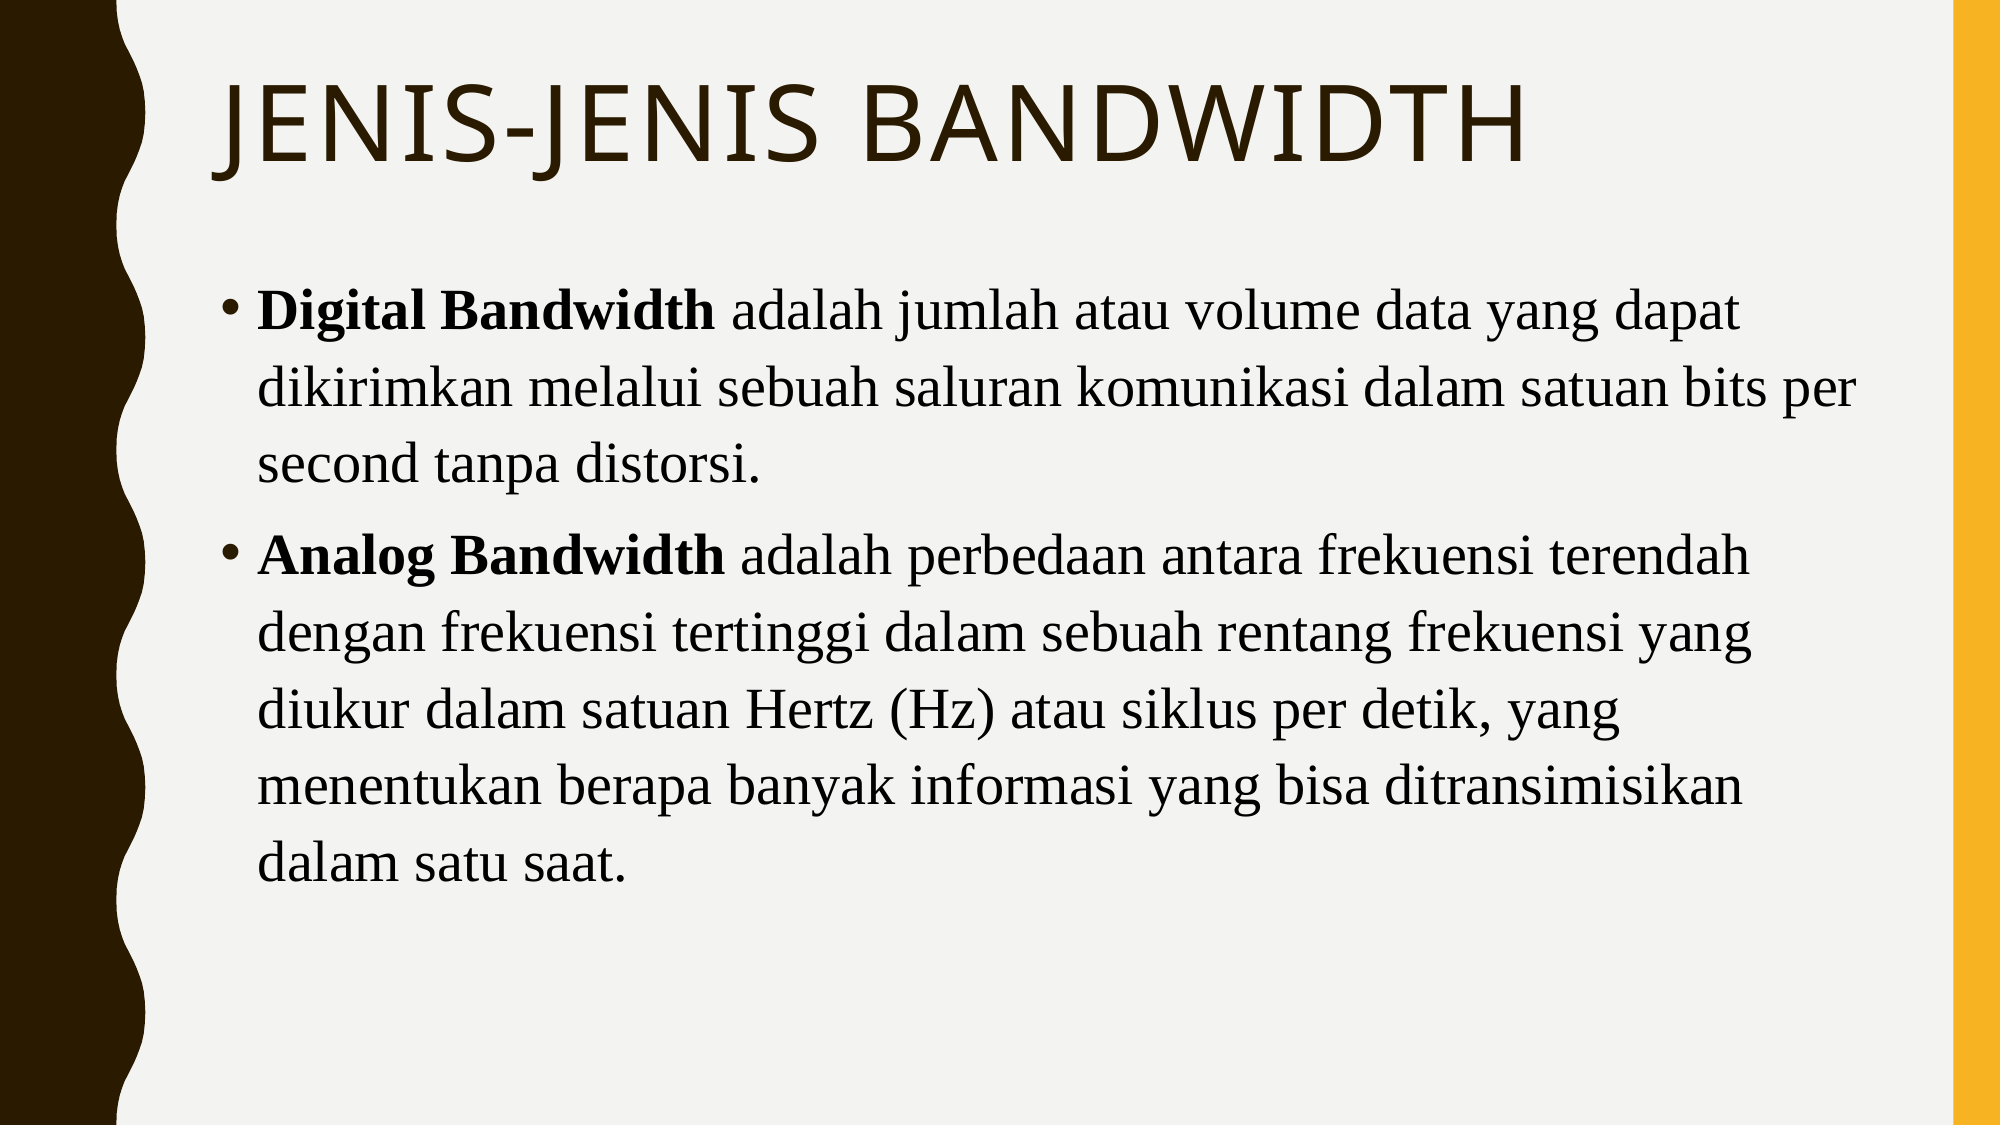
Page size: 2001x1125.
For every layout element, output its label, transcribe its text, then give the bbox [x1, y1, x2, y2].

list Digital Bandwidth adalah jumlah atau volume data yang dapat dikirimkan melalui sebuah saluran komunikasi dalam satuan bits per second tanpa distorsi. Analog Bandwidth adalah perbedaan antara frekuensi terendah dengan frekuensi tertinggi dalam sebuah rentang frekuensi yang diukur dalam satuan Hertz (Hz) atau siklus per detik, yang menentukan berapa banyak informasi yang bisa ditransimisikan dalam satu saat. [205, 256, 1875, 965]
title Jenis-jenis bandwidth [205, 62, 1875, 198]
